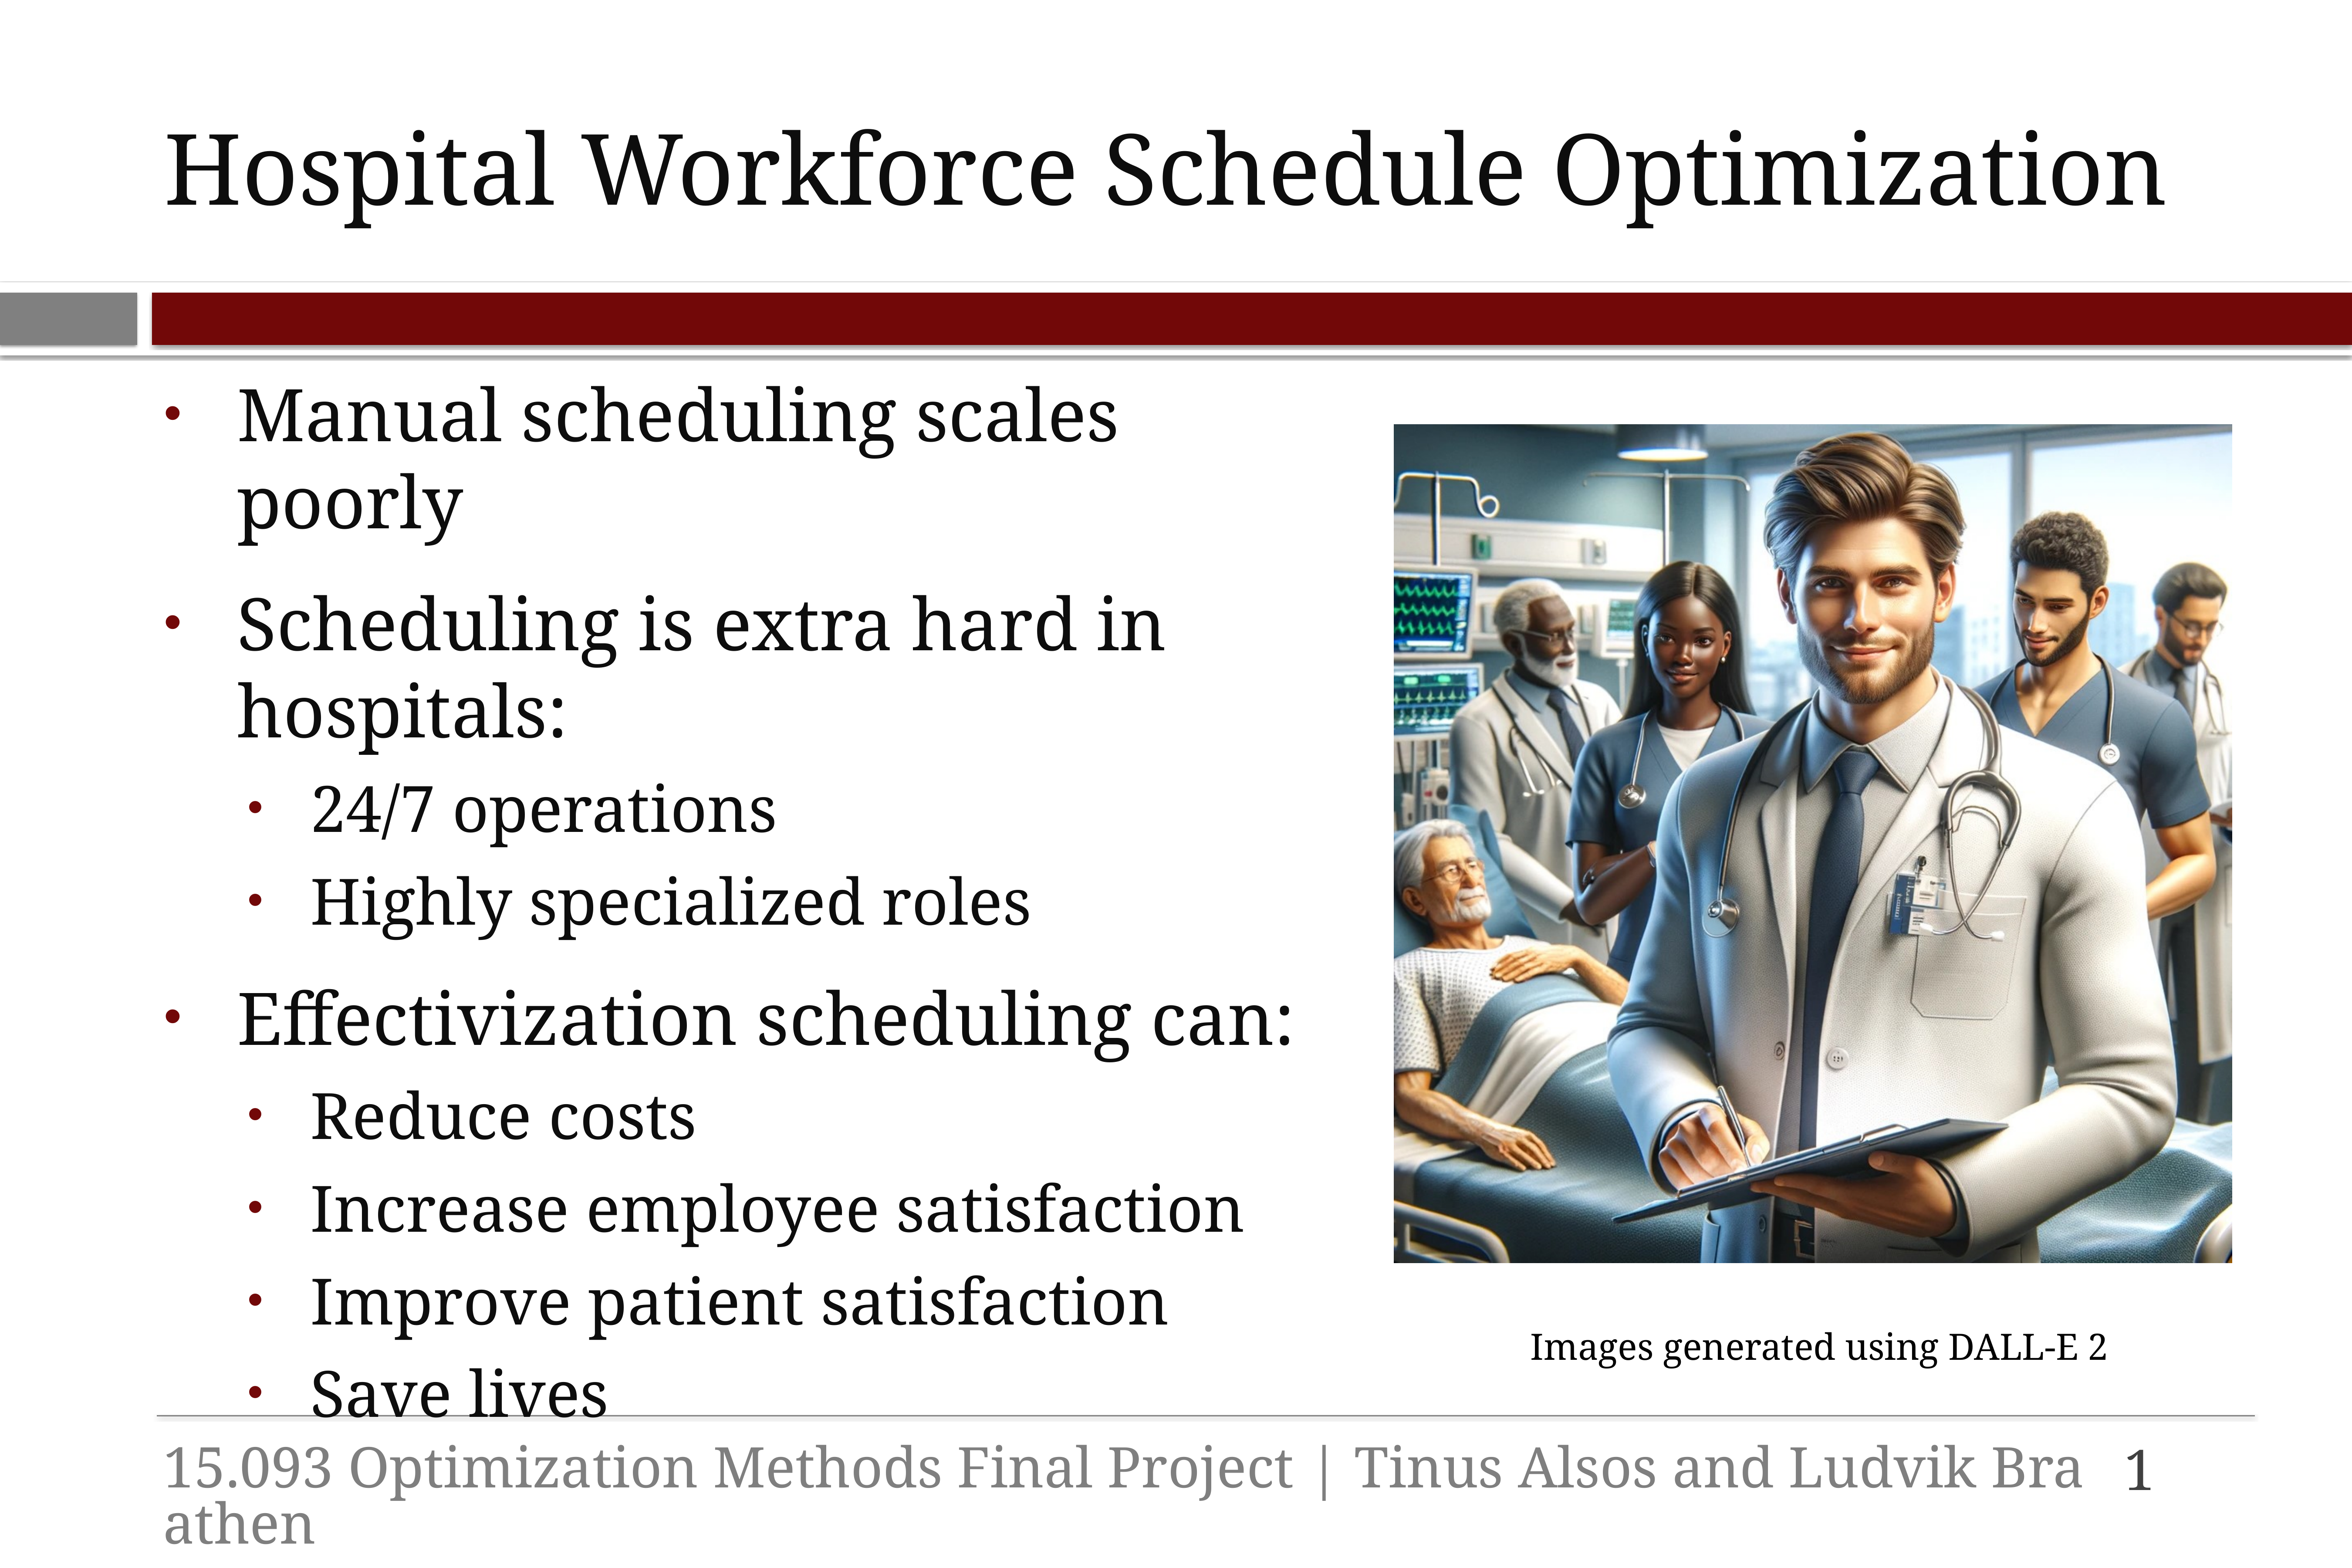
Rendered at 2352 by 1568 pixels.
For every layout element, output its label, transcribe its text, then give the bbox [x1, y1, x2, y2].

title Hospital Workforce Schedule Optimization [157, 52, 2255, 279]
list Manual scheduling scales poorly Scheduling is extra hard in hospitals: 24/7 operations Highly specialized roles Effectivization scheduling can: Reduce costs Increase employee satisfaction Improve patient satisfaction Save lives [157, 366, 1307, 1394]
picture [1393, 424, 2233, 1264]
footer 15.093 Optimization Methods Final Project | Tinus Alsos and Ludvik Braathen [157, 1428, 2097, 1512]
text_box Images generated using DALL-E 2 [1524, 1320, 2118, 1371]
slide_number 1 [2117, 1431, 2255, 1512]
